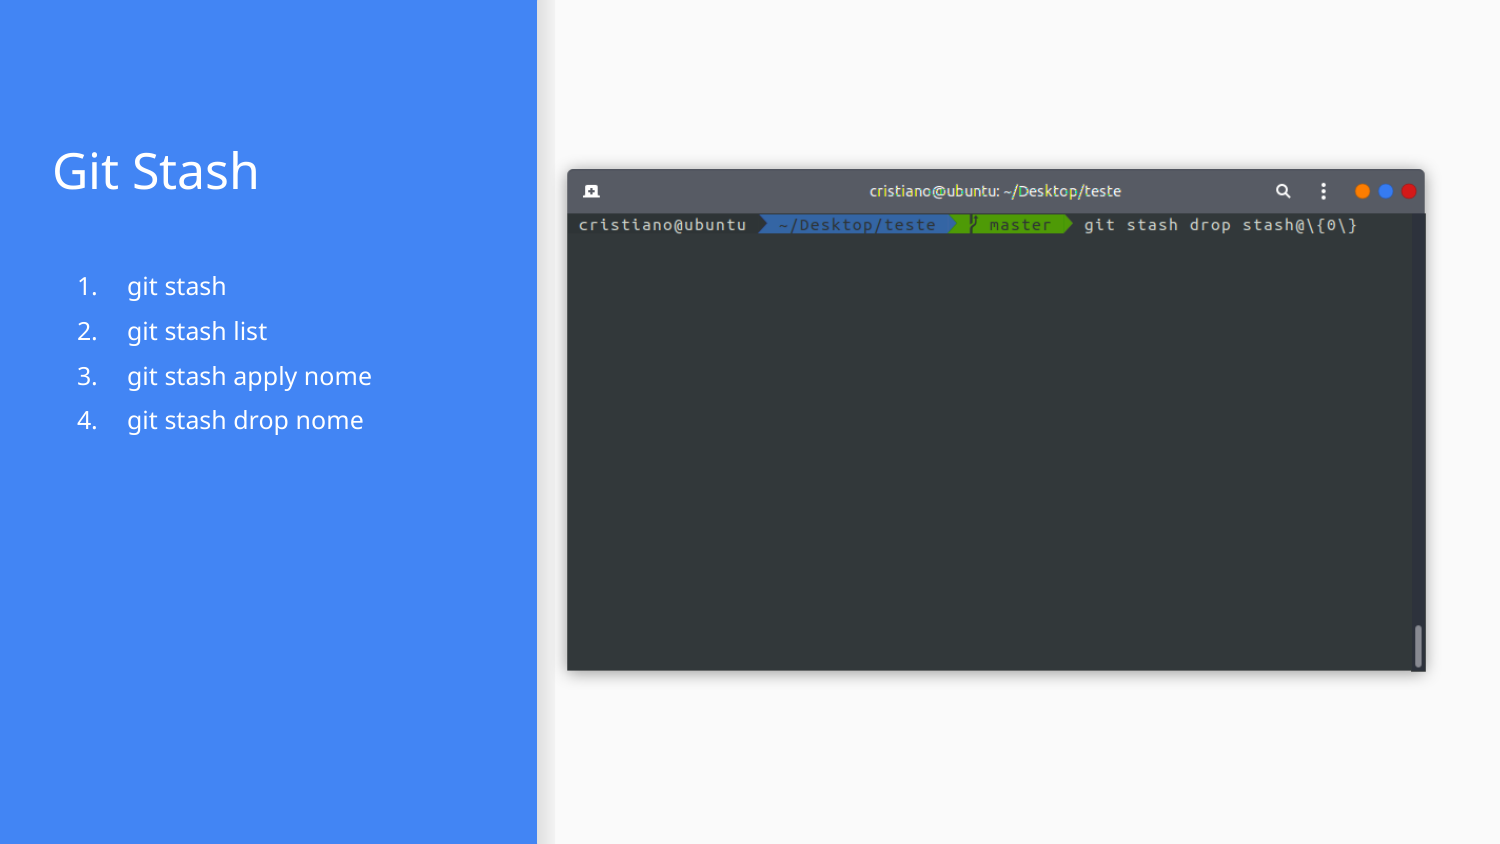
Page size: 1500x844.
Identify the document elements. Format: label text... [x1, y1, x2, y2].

list git stash git stash list git stash apply nome git stash drop nome [37, 240, 545, 760]
title Git Stash [37, 58, 498, 216]
picture [542, 146, 1449, 697]
